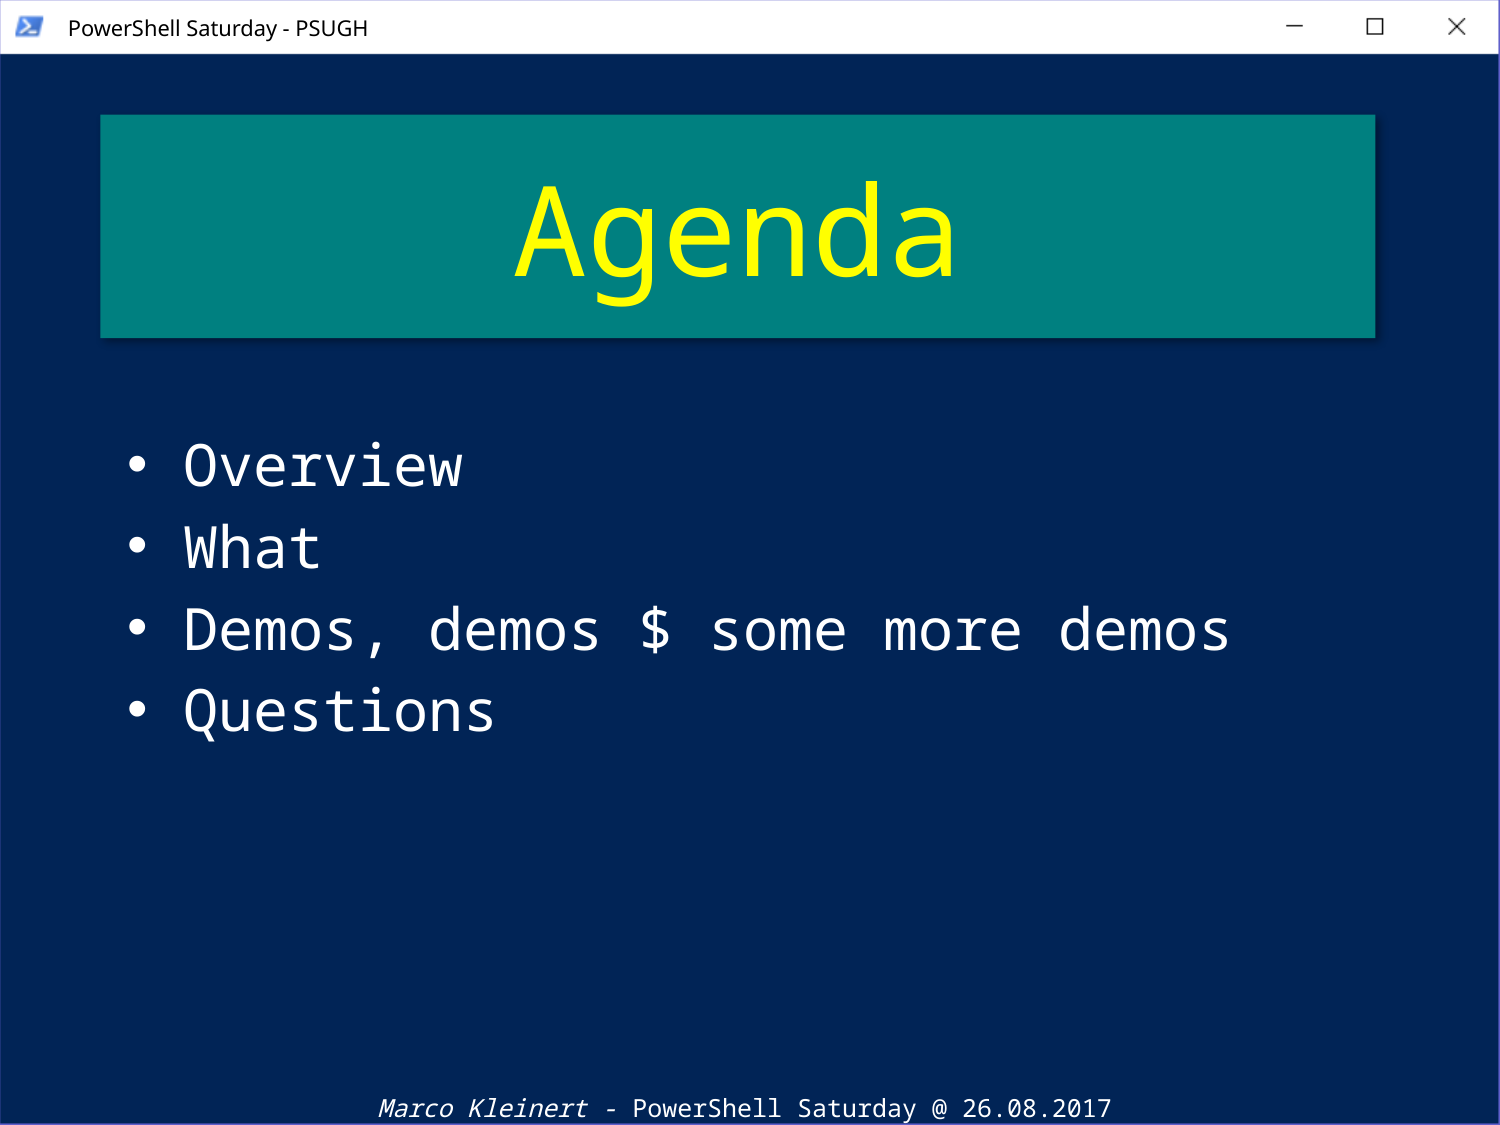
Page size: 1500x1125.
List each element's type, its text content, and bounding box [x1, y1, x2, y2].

picture [0, 0, 1500, 1125]
title Agenda [100, 114, 1376, 339]
list Overview What Demos, demos $ some more demos Questions [112, 420, 1388, 986]
